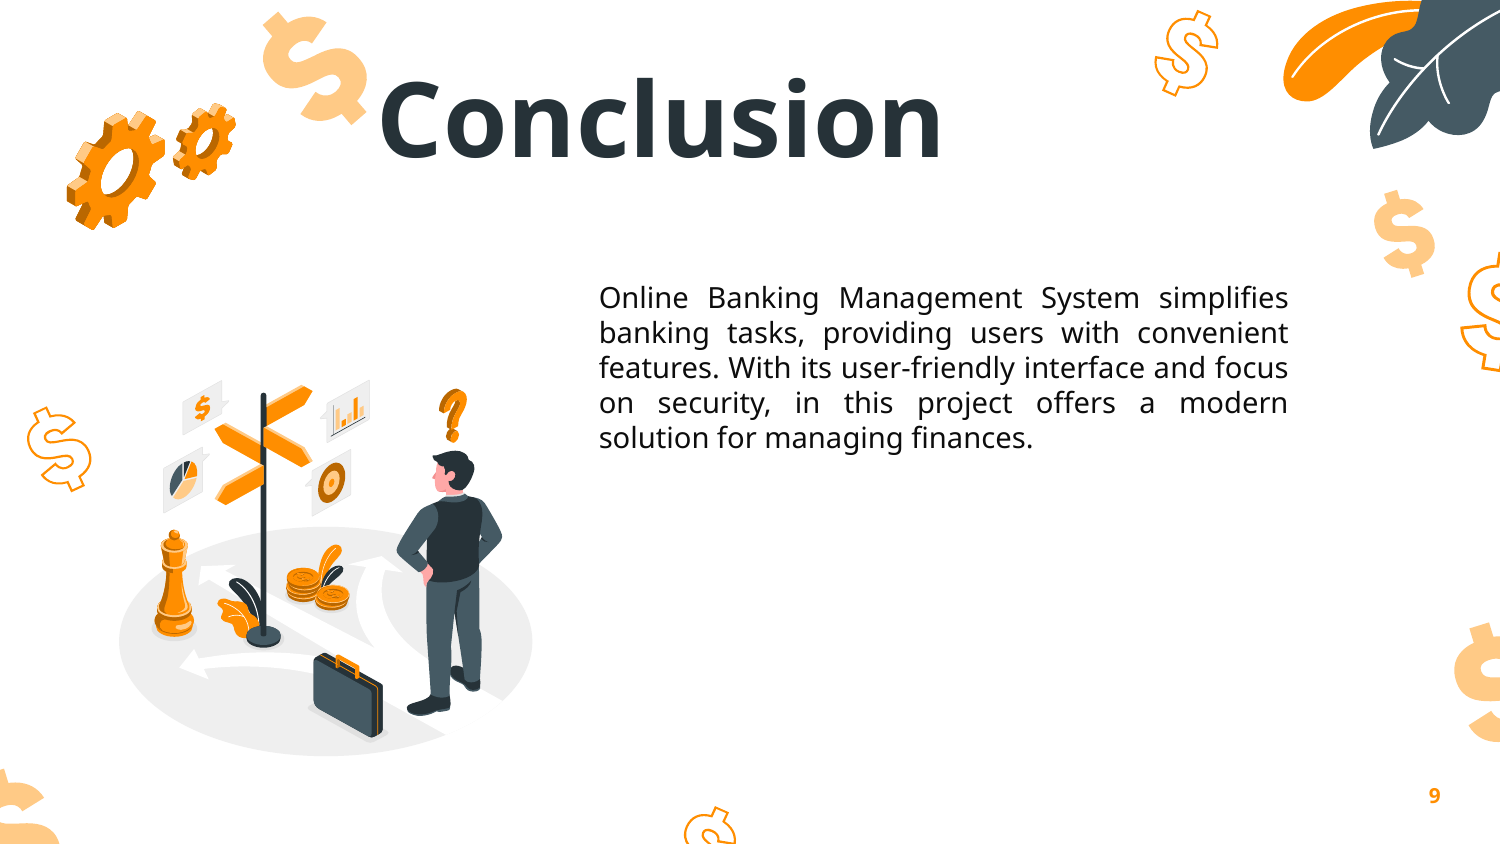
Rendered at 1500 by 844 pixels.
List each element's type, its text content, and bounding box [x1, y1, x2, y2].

title Conclusion [361, 33, 1314, 194]
text_box [262, 11, 367, 126]
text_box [118, 379, 533, 757]
subtitle Online Banking Management System simplifies banking tasks, providing users with convenient features. With its user-friendly interface and focus on security, in this project offers a modern solution for managing finances. [583, 264, 1305, 523]
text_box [66, 103, 237, 231]
text_box [1374, 189, 1435, 278]
slide_number 9 [1389, 764, 1480, 830]
